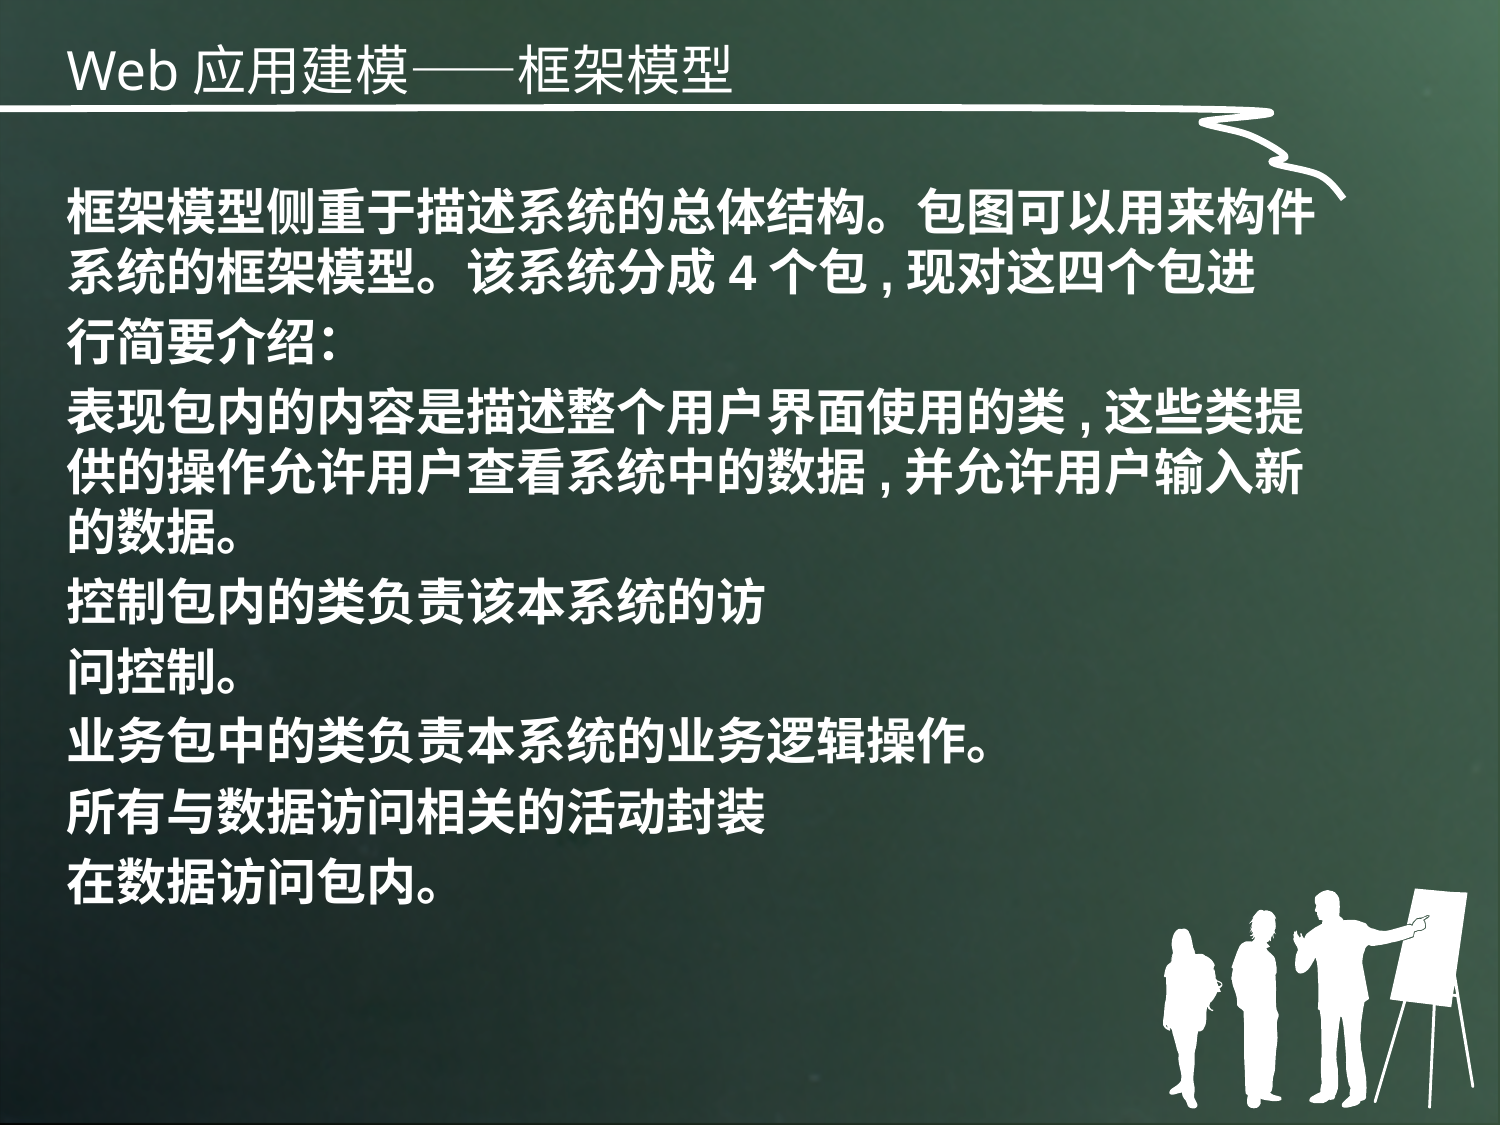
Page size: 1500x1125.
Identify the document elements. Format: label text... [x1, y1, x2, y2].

text_box [0, 107, 1344, 199]
list 框架模型侧重于描述系统的总体结构。包图可以用来构件系统的框架模型。该系统分成4个包,现对这四个包进 行简要介绍： 表现包内的内容是描述整个用户界面使用的类,这些类提供的操作允许用户查看系统中的数据,并允许用户输入新的数据。 控制包内的类负责该本系统的访 问控制。 业务包中的类负责本系统的业务逻辑操作。 所有与数据访问相关的活动封装 在数据访问包内。 [51, 172, 1365, 1005]
title Web应用建模——框架模型 [51, 33, 1365, 105]
picture [0, 0, 1500, 1125]
